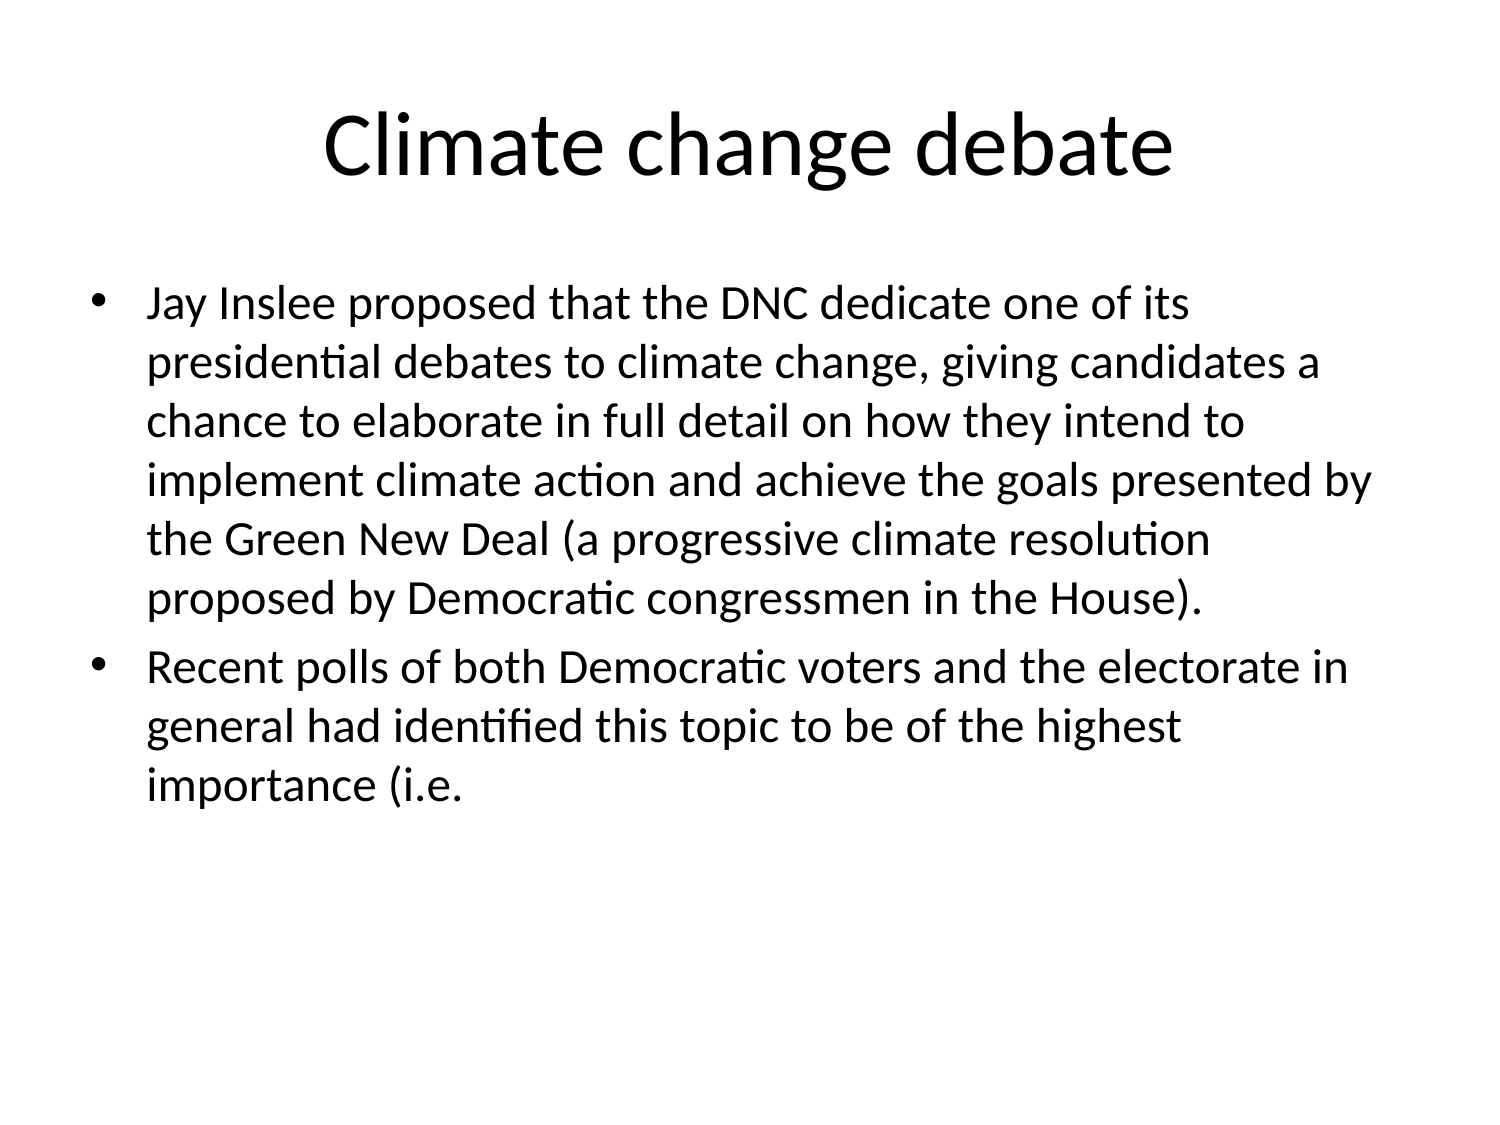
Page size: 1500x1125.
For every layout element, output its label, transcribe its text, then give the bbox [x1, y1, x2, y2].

list Jay Inslee proposed that the DNC dedicate one of its presidential debates to climate change, giving candidates a chance to elaborate in full detail on how they intend to implement climate action and achieve the goals presented by the Green New Deal (a progressive climate resolution proposed by Democratic congressmen in the House). Recent polls of both Democratic voters and the electorate in general had identified this topic to be of the highest importance (i.e. [75, 262, 1425, 1005]
title Climate change debate [75, 45, 1425, 233]
